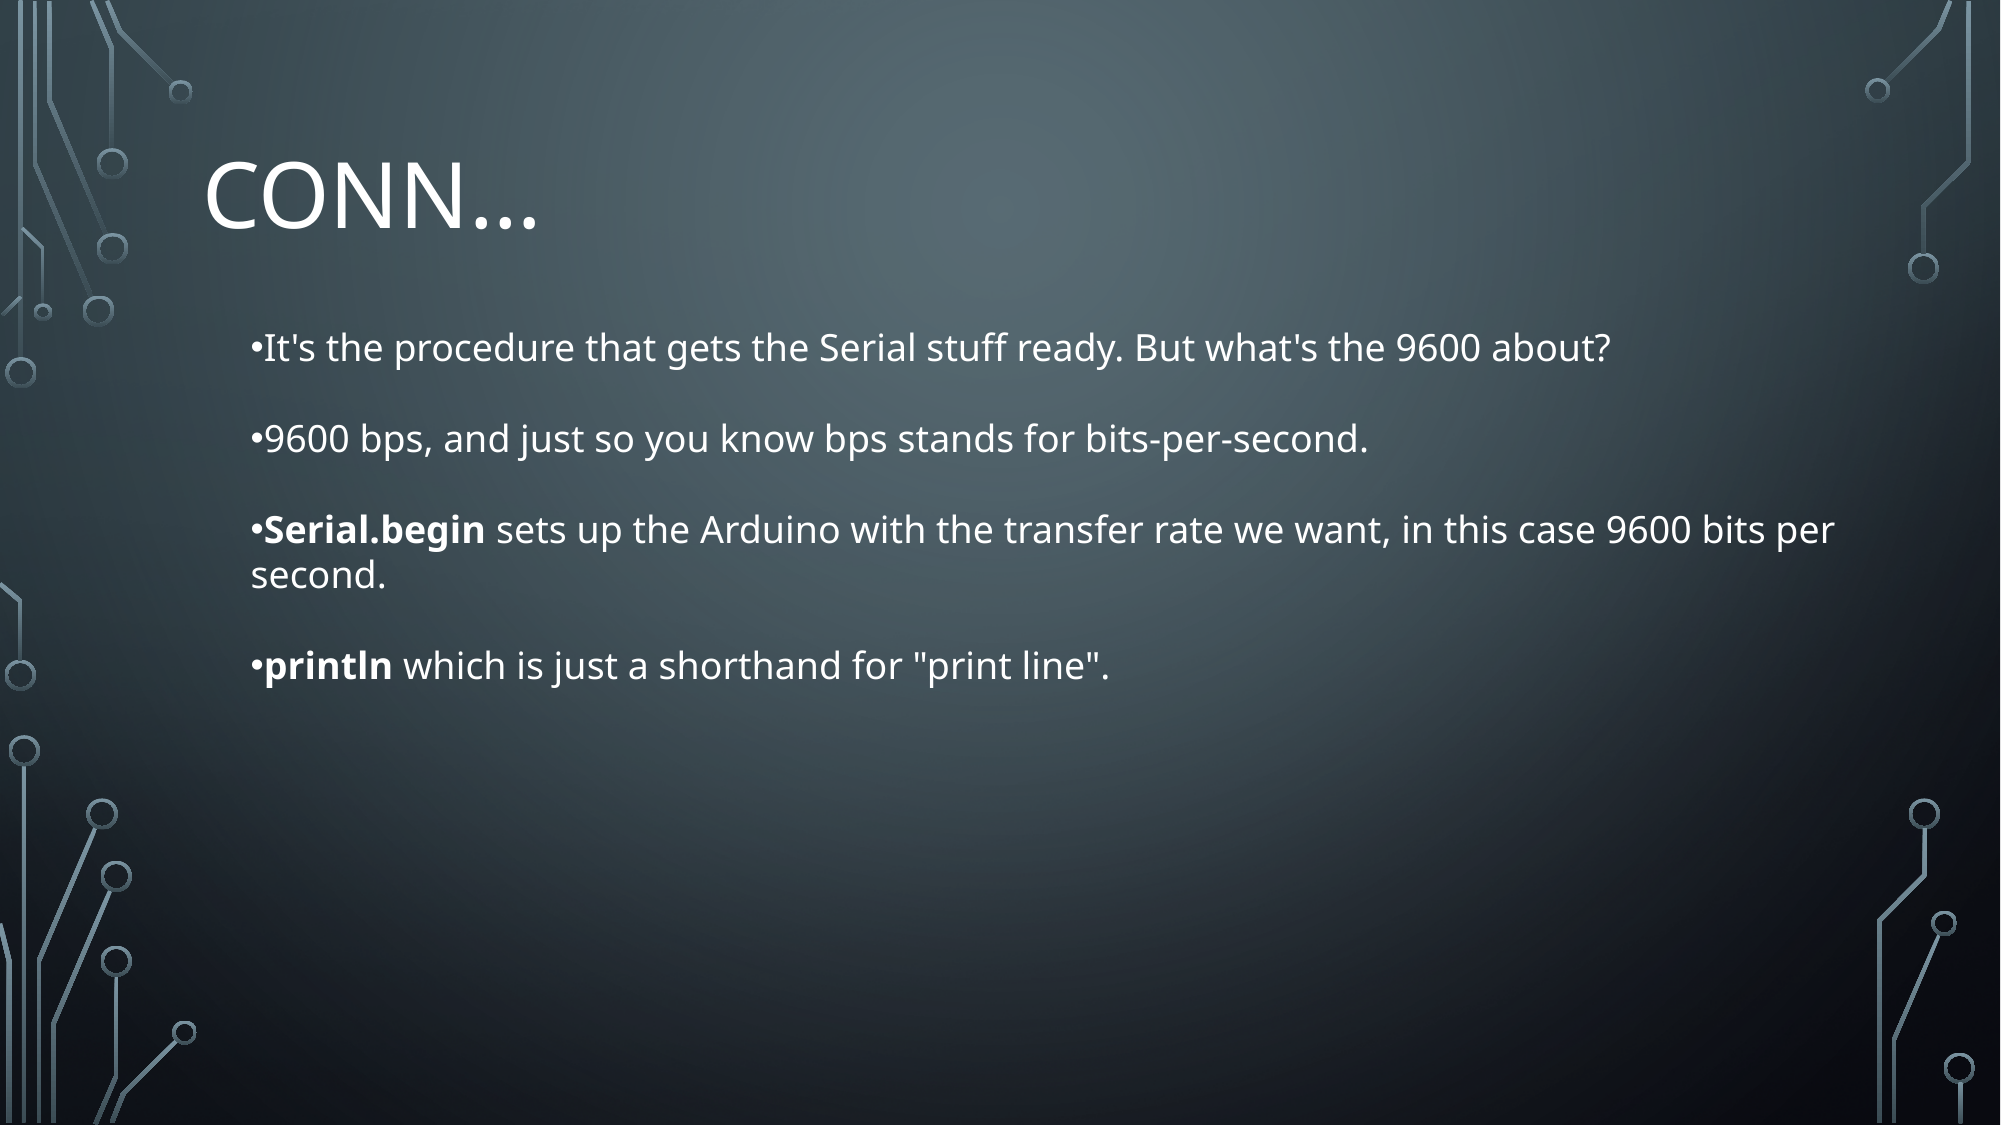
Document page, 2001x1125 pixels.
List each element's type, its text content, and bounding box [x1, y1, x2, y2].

text_box It's the procedure that gets the Serial stuff ready. But what's the 9600 about? 9600 bps, and just so you know bps stands for bits-per-second. Serial.begin sets up the Arduino with the transfer rate we want, in this case 9600 bits per second. println which is just a shorthand for "print line". [235, 316, 1879, 695]
text_box Conn… [187, 141, 1813, 287]
text_box [252, 695, 1849, 948]
